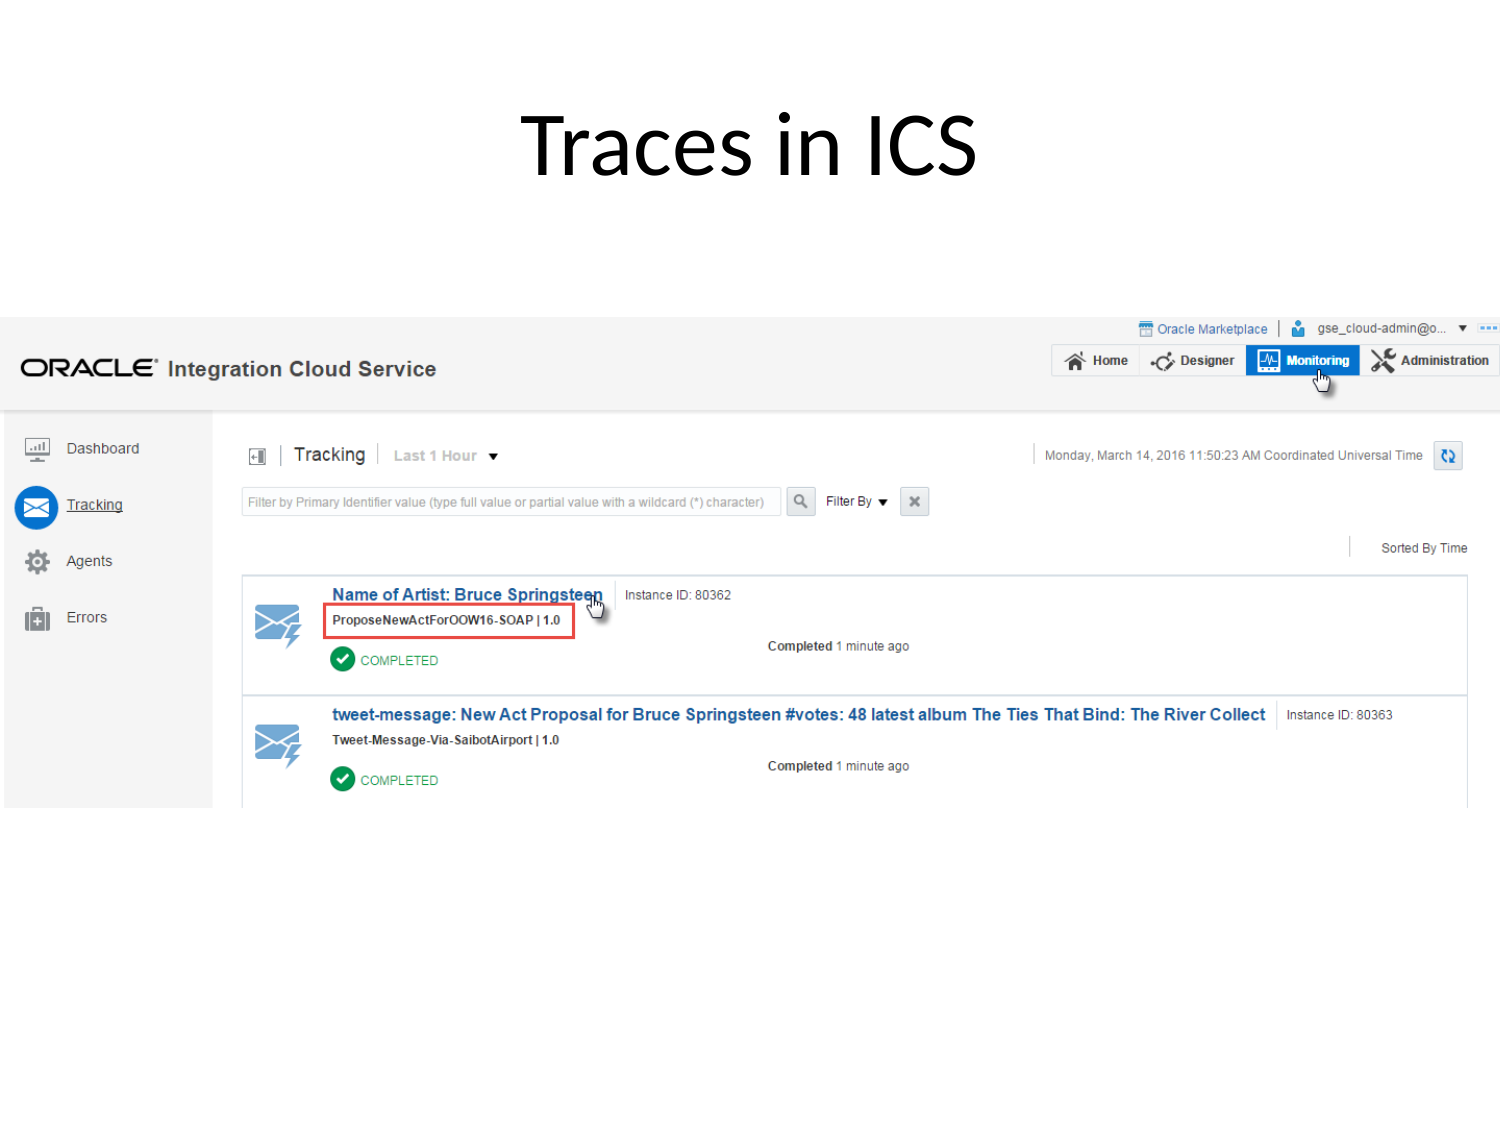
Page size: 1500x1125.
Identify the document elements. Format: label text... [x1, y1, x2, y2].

title Traces in ICS [75, 45, 1425, 233]
picture [0, 316, 1500, 808]
